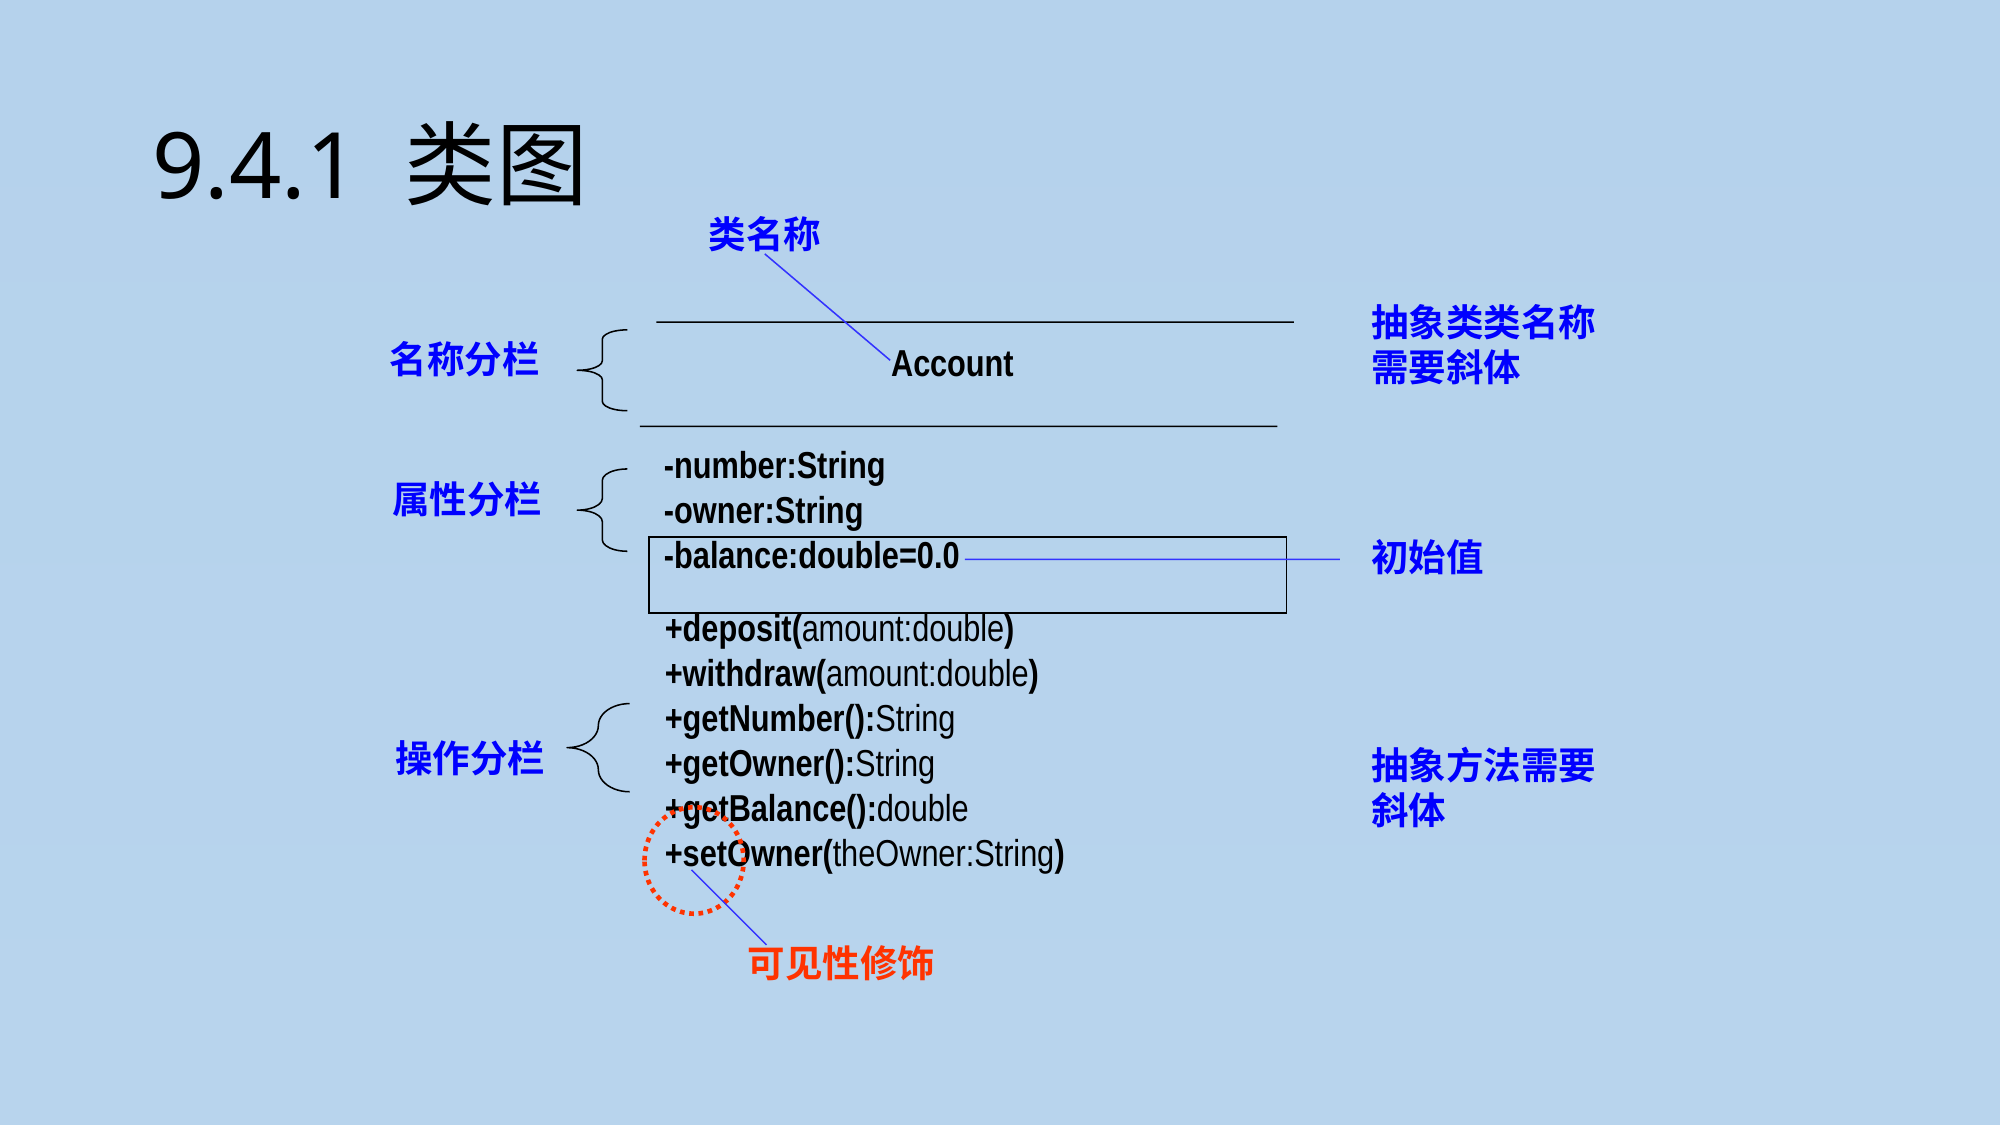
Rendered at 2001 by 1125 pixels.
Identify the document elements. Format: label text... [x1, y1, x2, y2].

text_box 初始值 [1356, 526, 1617, 587]
text_box 操作分栏 [370, 727, 571, 788]
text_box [639, 321, 1294, 885]
text_box 类名称 [664, 203, 865, 264]
text_box 属性分栏 [367, 468, 568, 529]
text_box [567, 703, 630, 792]
text_box [650, 885, 739, 914]
text_box [577, 329, 628, 411]
text_box 可见性修饰 [716, 933, 967, 993]
title 9.4.1 类图 [137, 59, 1863, 278]
text_box 名称分栏 [364, 328, 565, 389]
text_box [577, 468, 628, 552]
text_box 抽象类类名称需要斜体 [1356, 291, 1617, 397]
text_box 抽象方法需要斜体 [1356, 734, 1617, 840]
